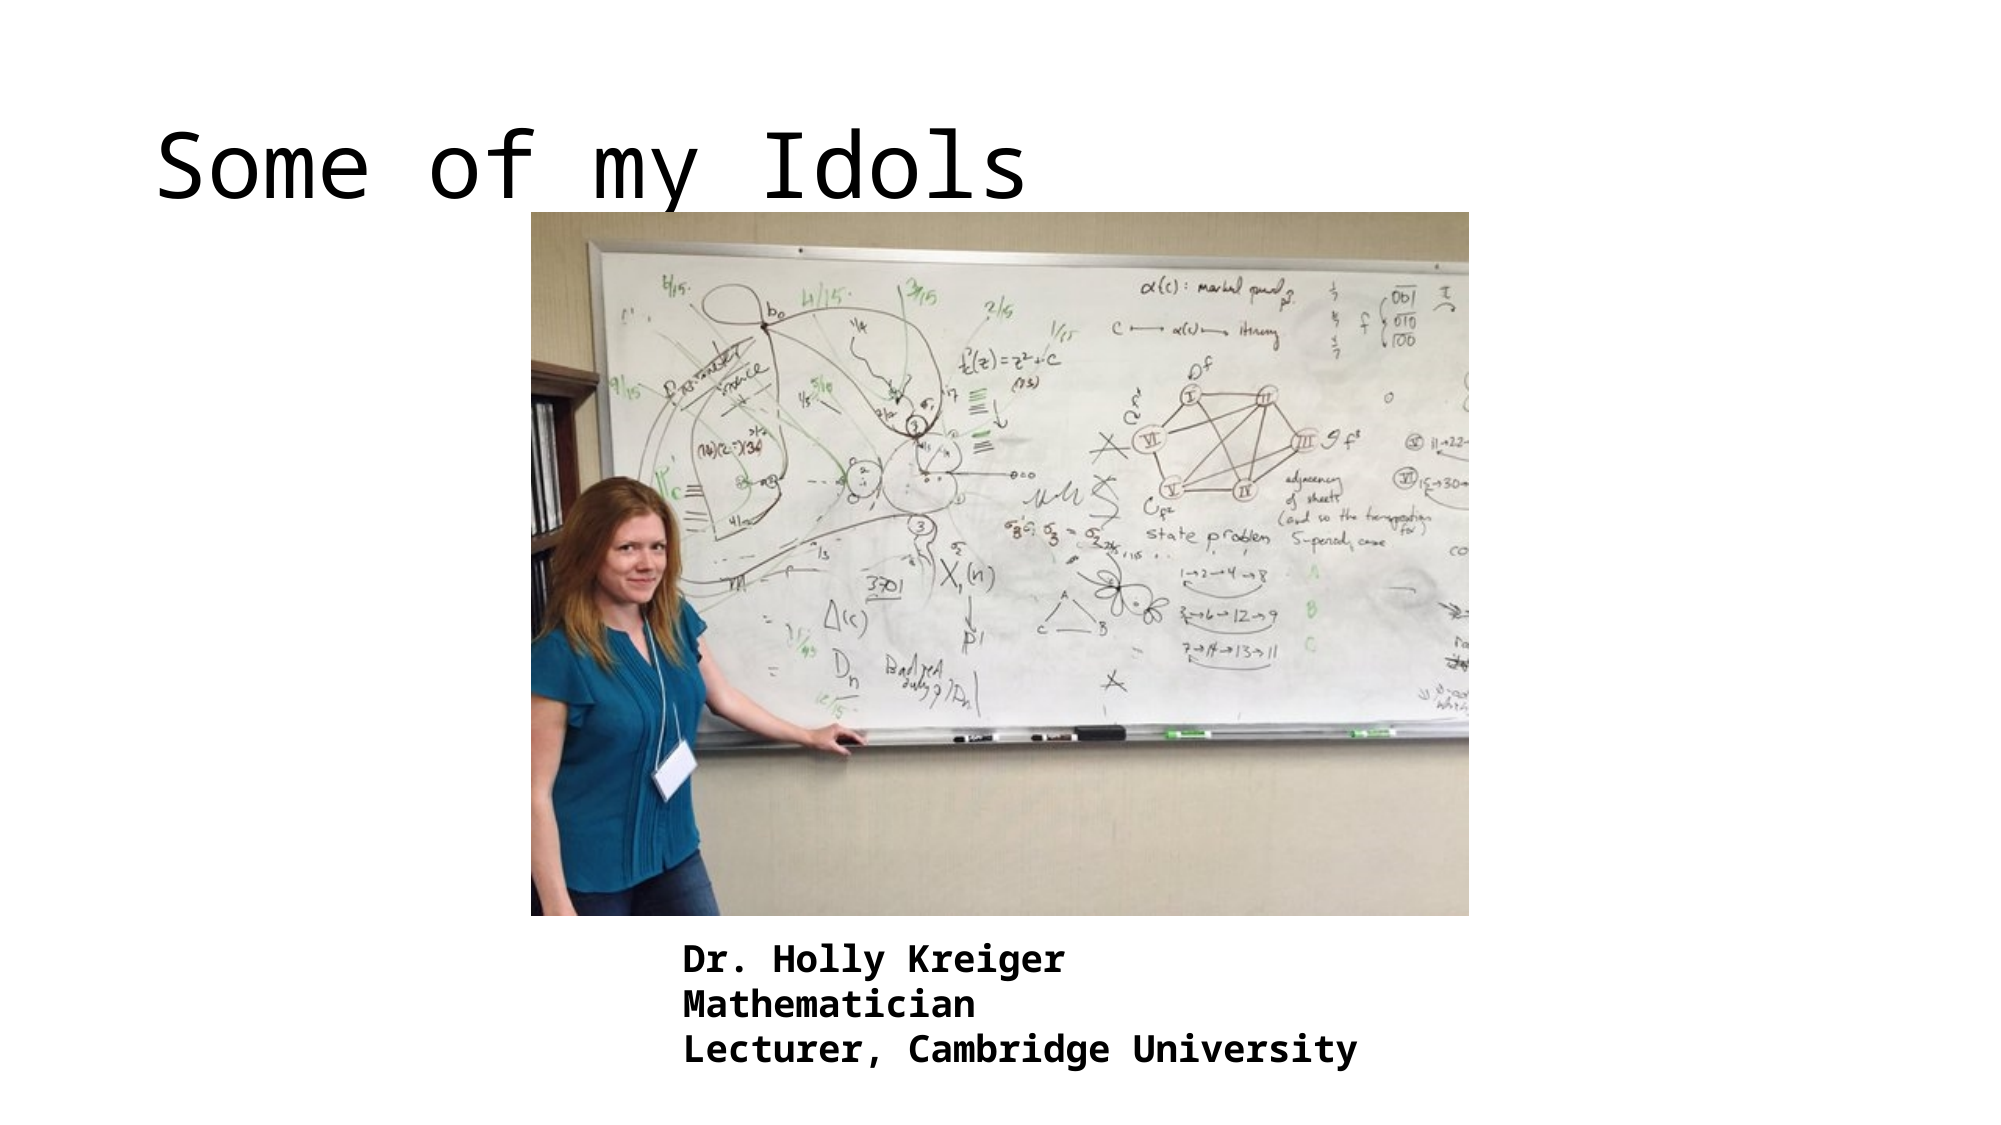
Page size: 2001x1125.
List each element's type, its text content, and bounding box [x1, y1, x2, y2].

title Some of my Idols [137, 59, 1863, 278]
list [531, 212, 1469, 916]
text_box Dr. Holly Kreiger Mathematician Lecturer, Cambridge University [668, 927, 1374, 1078]
